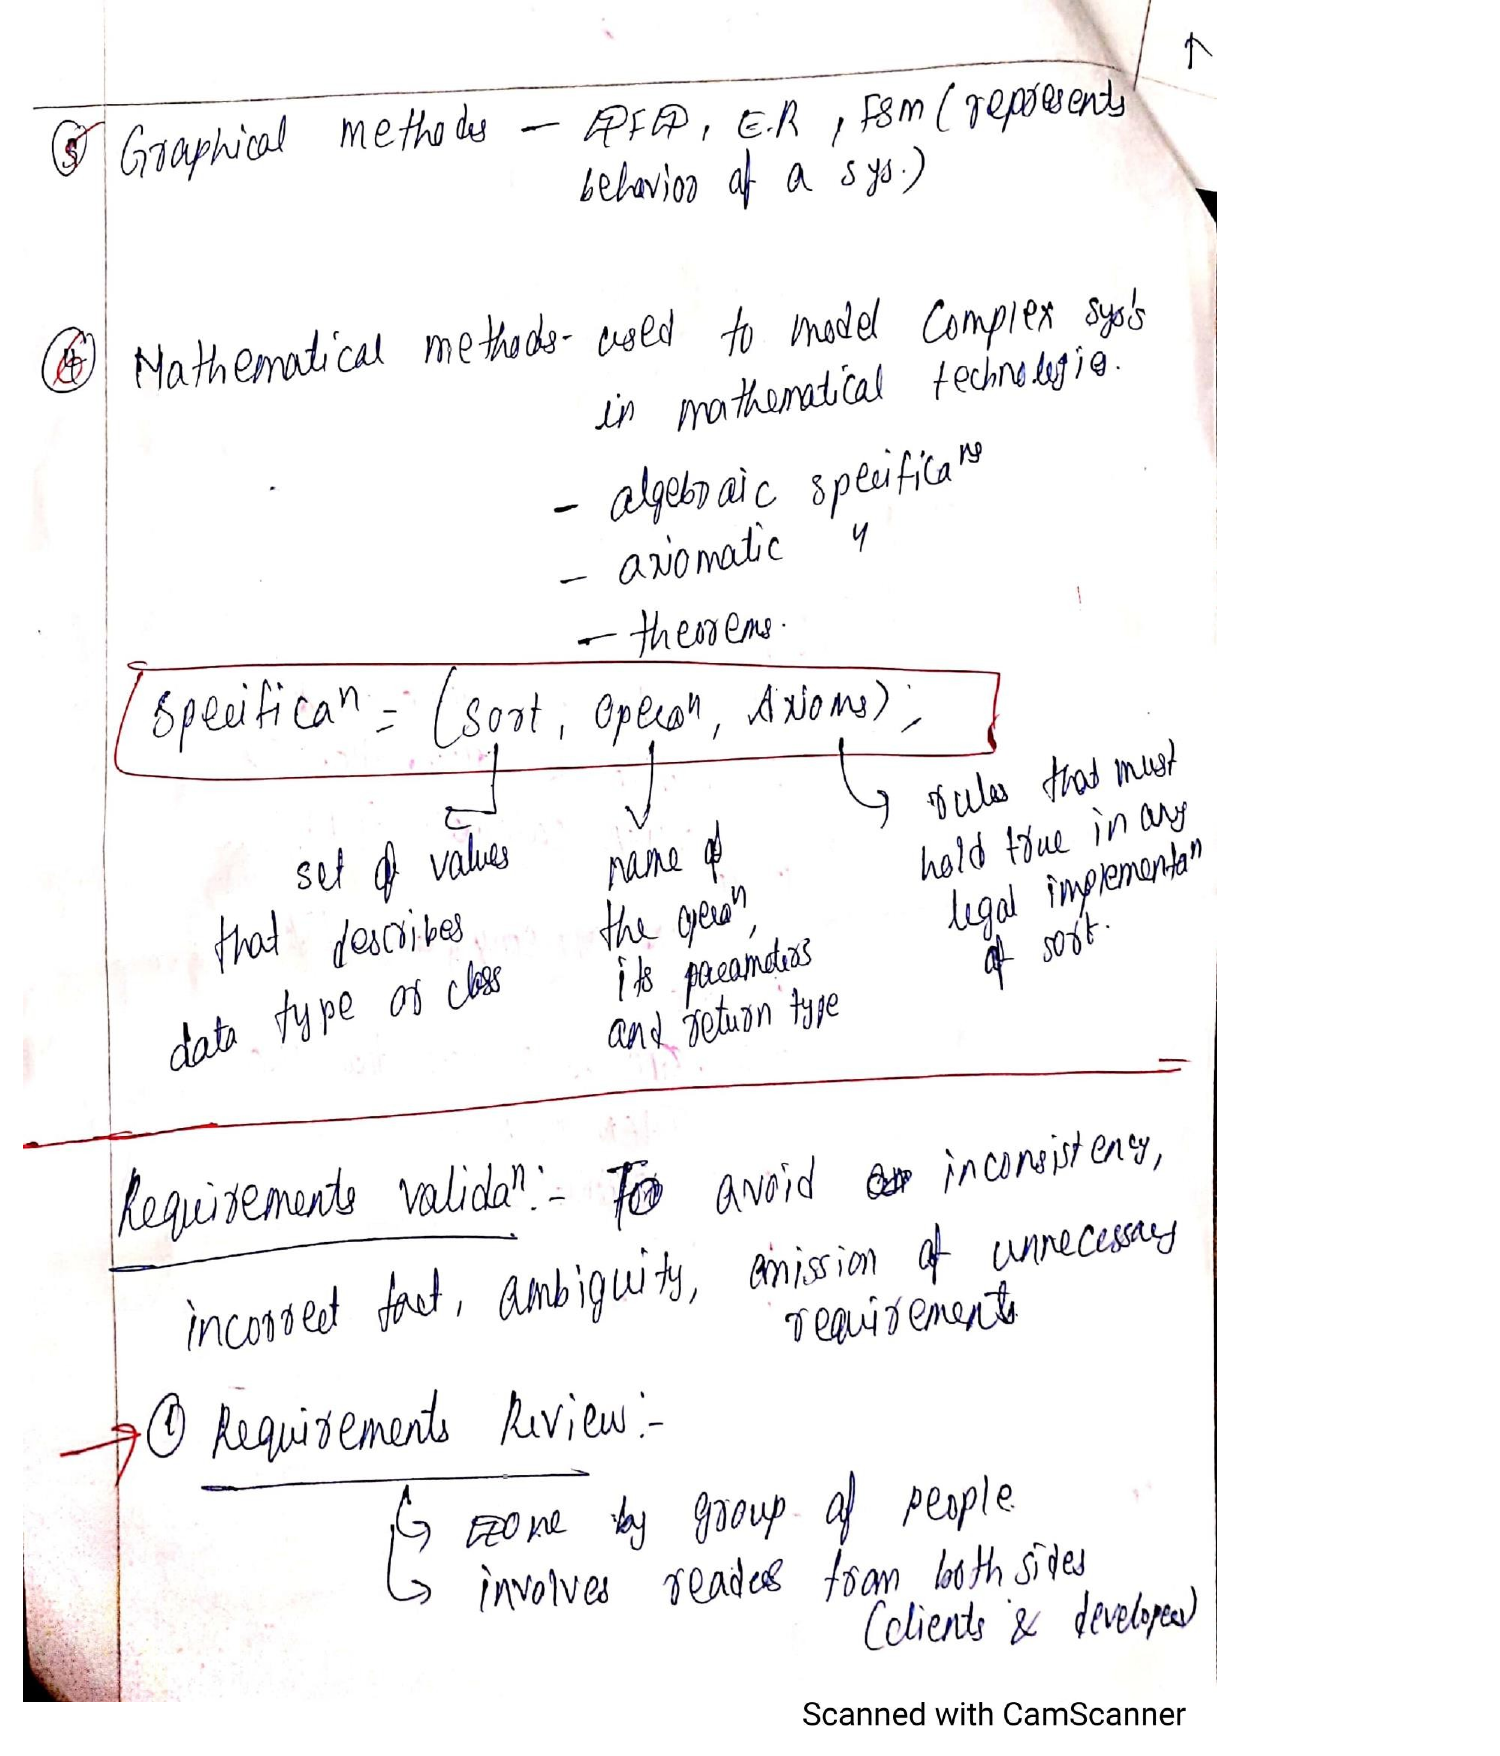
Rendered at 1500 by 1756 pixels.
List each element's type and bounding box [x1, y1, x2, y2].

text_box [23, 0, 1217, 1726]
